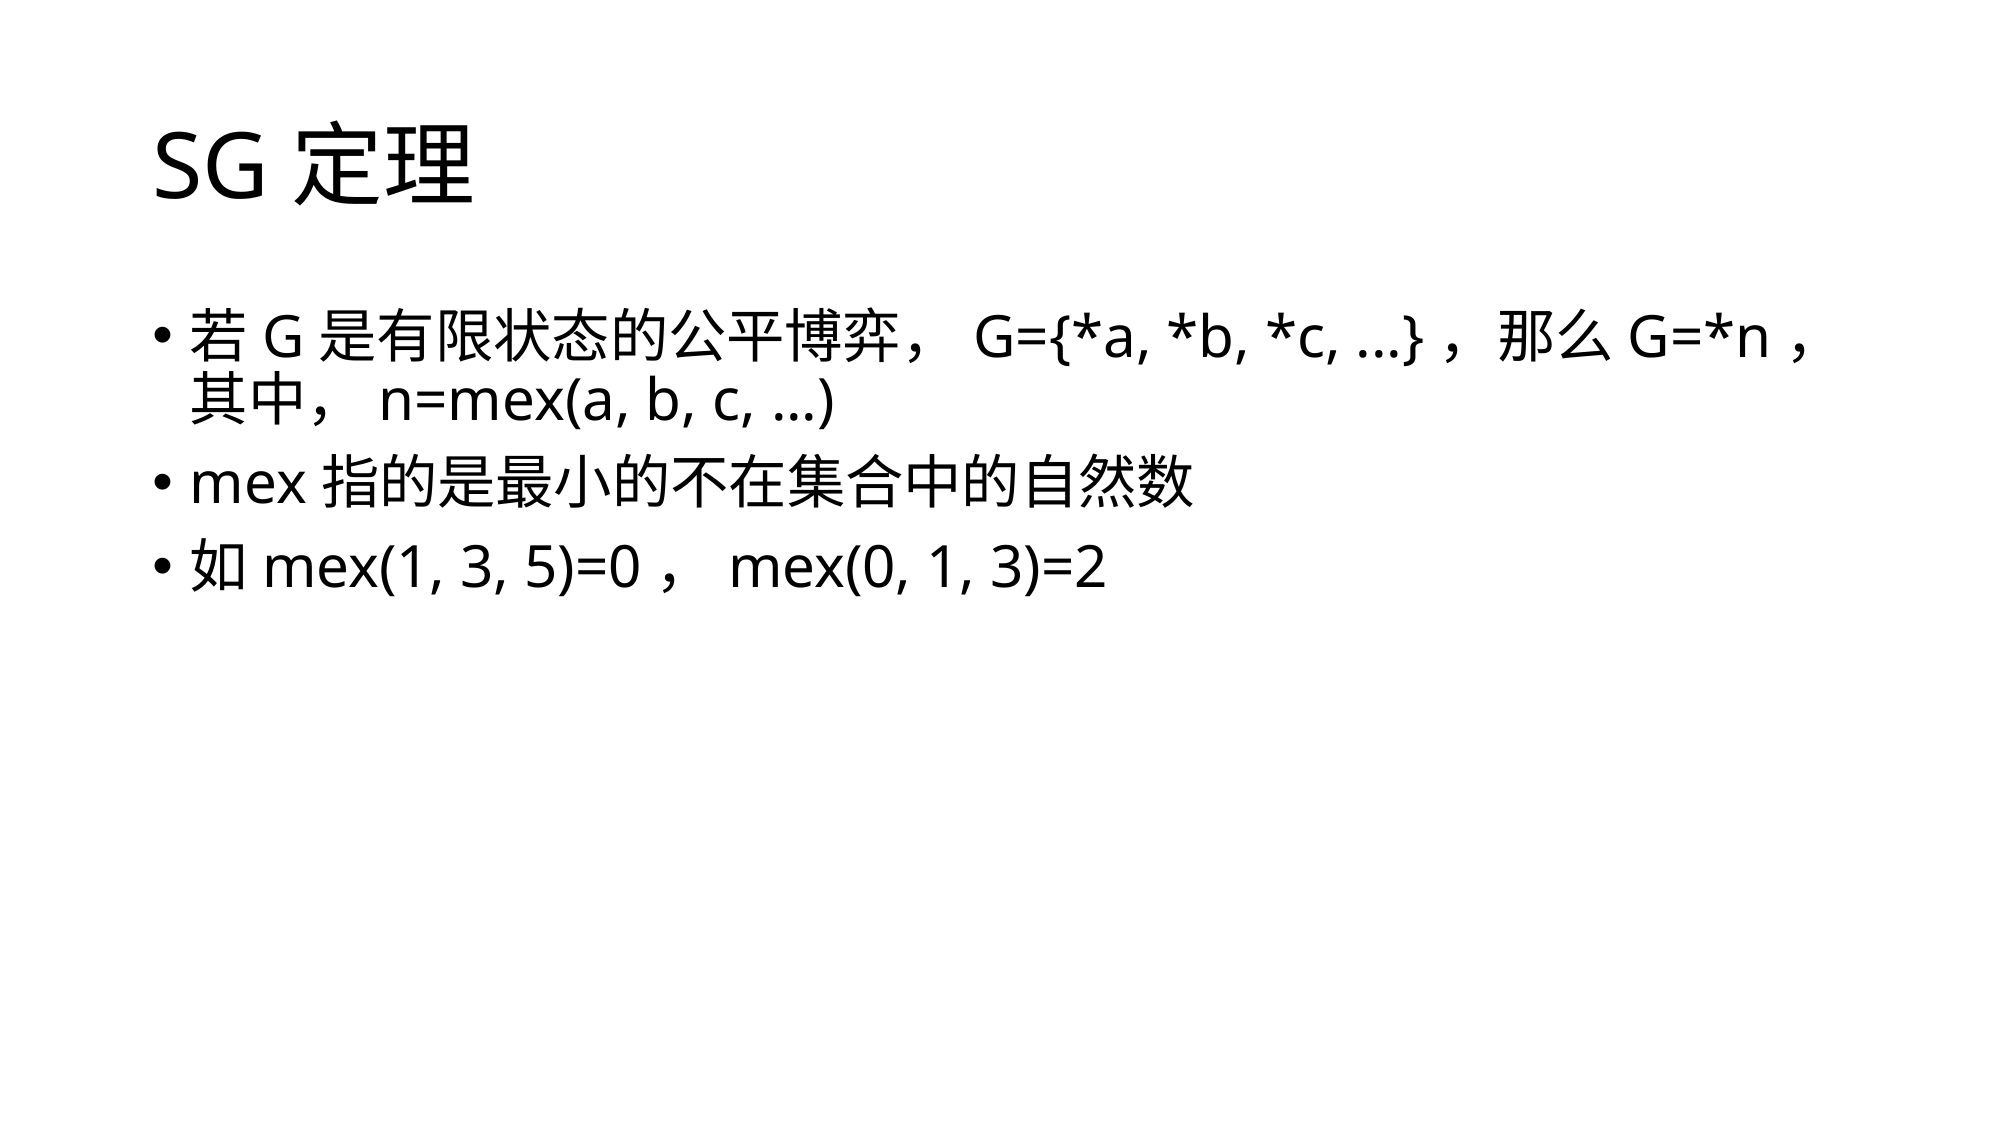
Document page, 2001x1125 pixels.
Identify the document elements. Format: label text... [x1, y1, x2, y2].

list 若G是有限状态的公平博弈，G={*a, *b, *c, ...}，那么G=*n，其中，n=mex(a, b, c, ...) mex指的是最小的不在集合中的自然数 如mex(1, 3, 5)=0，mex(0, 1, 3)=2 [137, 299, 1863, 1014]
title SG定理 [137, 59, 1863, 278]
